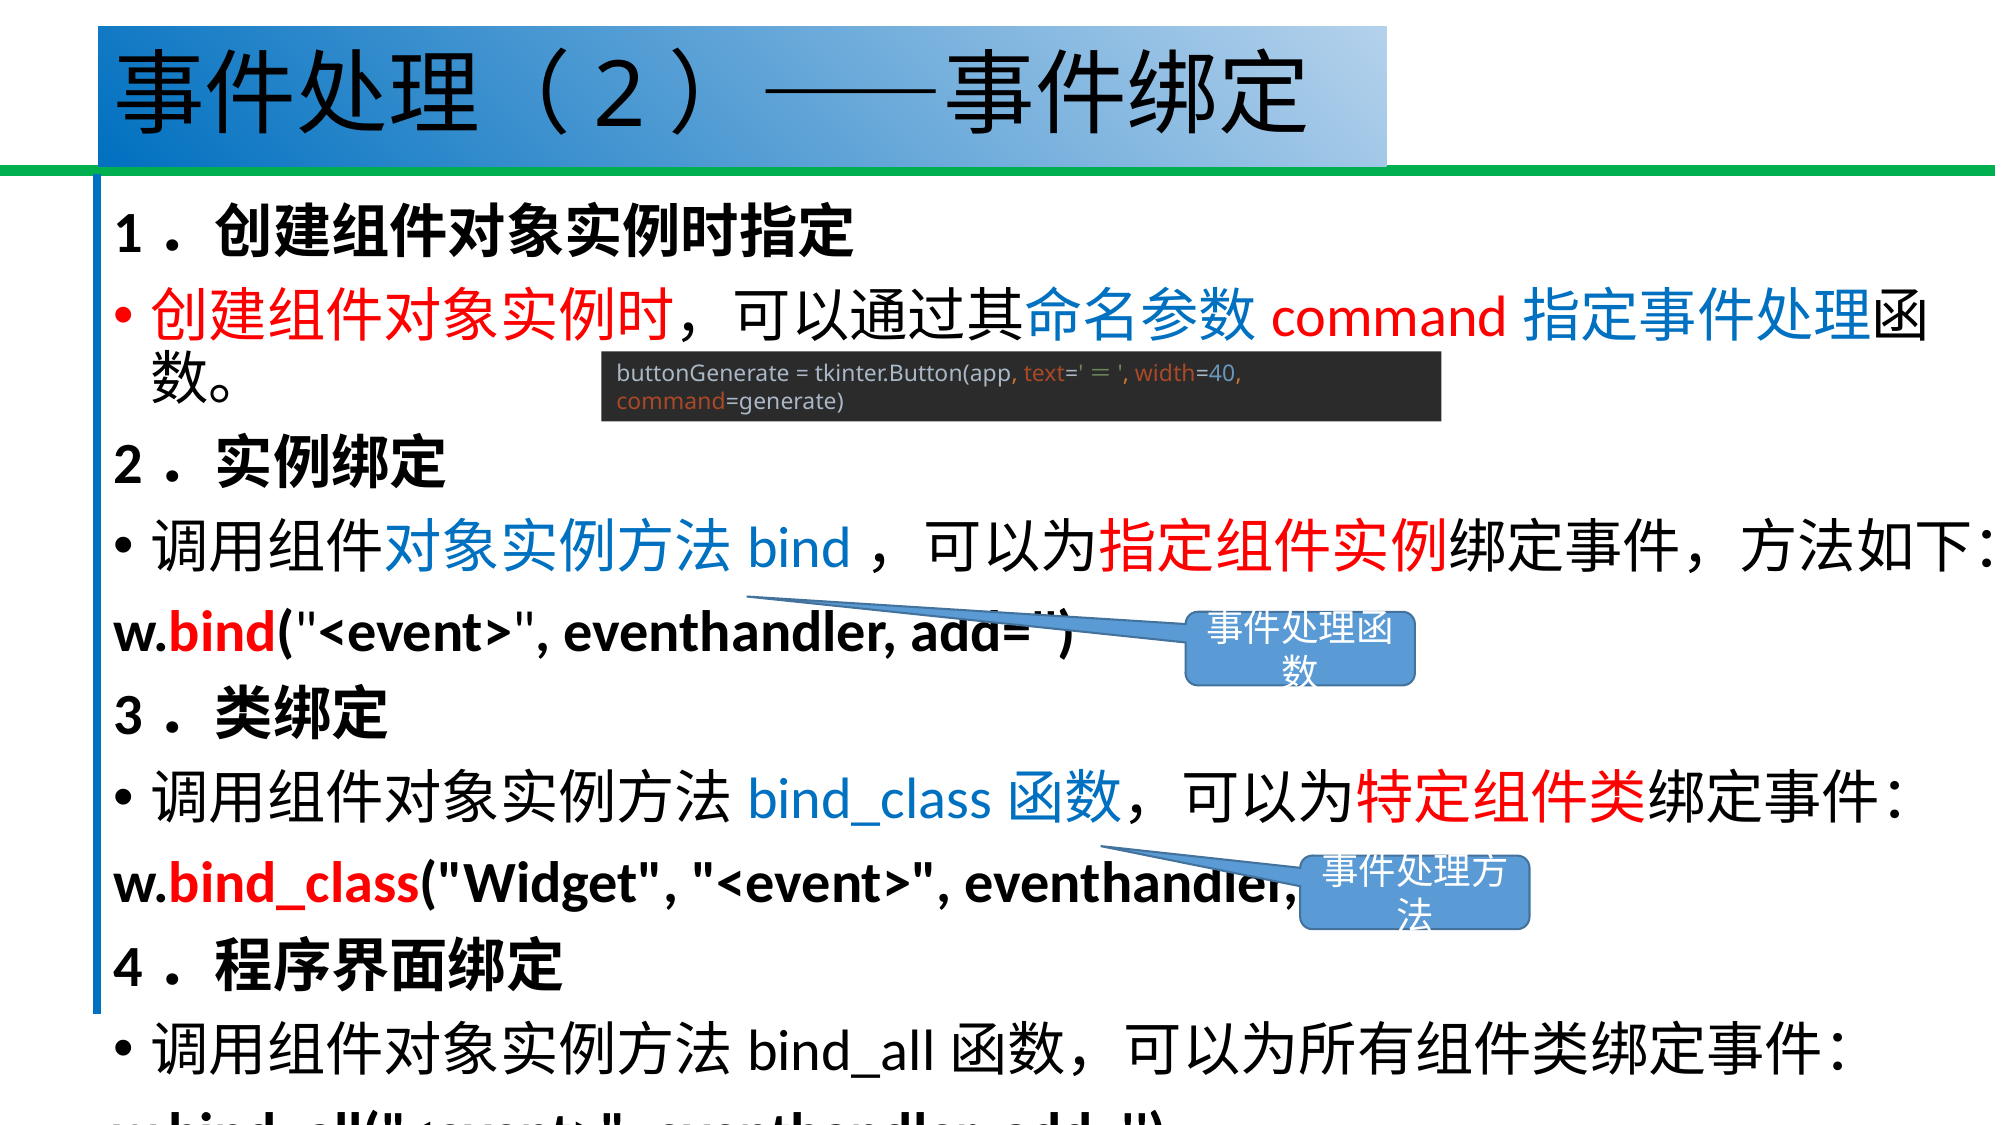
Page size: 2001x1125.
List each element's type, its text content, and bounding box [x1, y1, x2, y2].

text_box 事件处理函数 [746, 595, 1416, 687]
text_box 事件处理方法 [1100, 845, 1531, 931]
title 事件处理（2）——事件绑定 [98, 26, 1387, 167]
list 1．创建组件对象实例时指定 创建组件对象实例时，可以通过其命名参数command指定事件处理函数。 2．实例绑定 调用组件对象实例方法bind，可以为指定组件实例绑定事件，方法如下： w.bind("<event>", eventhandler, add='') 3．类绑定 调用组件对象实例方法bind_class函数，可以为特定组件类绑定事件： w.bind_class("Widget", "<event>", eventhandler, add='') 4．程序界面绑定 调用组件对象实例方法bind_all函数，可以为所有组件类绑定事件： w.bind_all("<event>", eventhandler, add='') [98, 195, 2000, 1125]
text_box buttonGenerate = tkinter.Button(app, text='＝', width=40, command=generate) [601, 351, 1442, 422]
